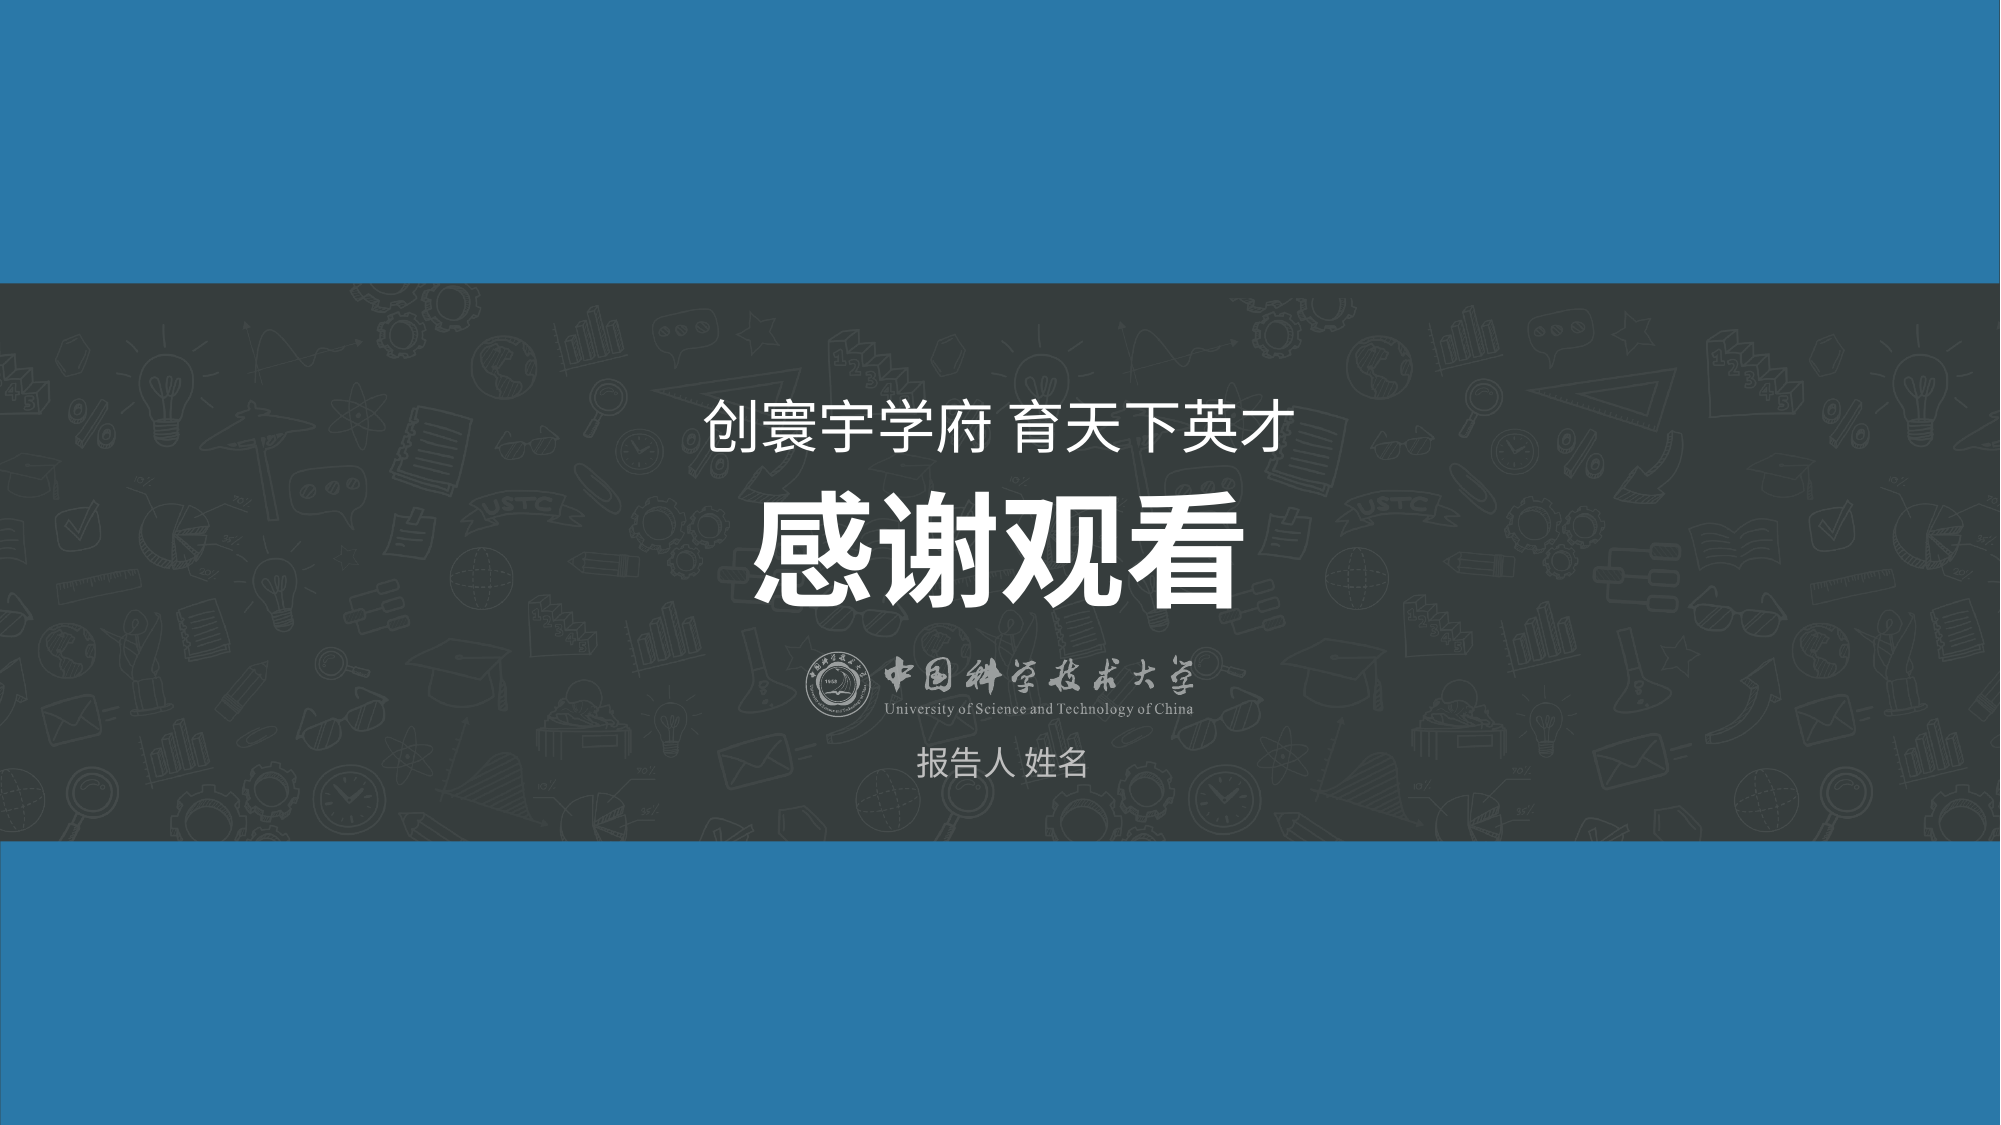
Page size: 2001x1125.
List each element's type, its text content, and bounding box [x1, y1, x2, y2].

list 报告人 姓名 [695, 739, 1305, 784]
picture [0, 283, 2001, 906]
title 感谢观看 [97, 482, 1903, 632]
subtitle 创寰宇学府 育天下英才 [97, 345, 1903, 469]
